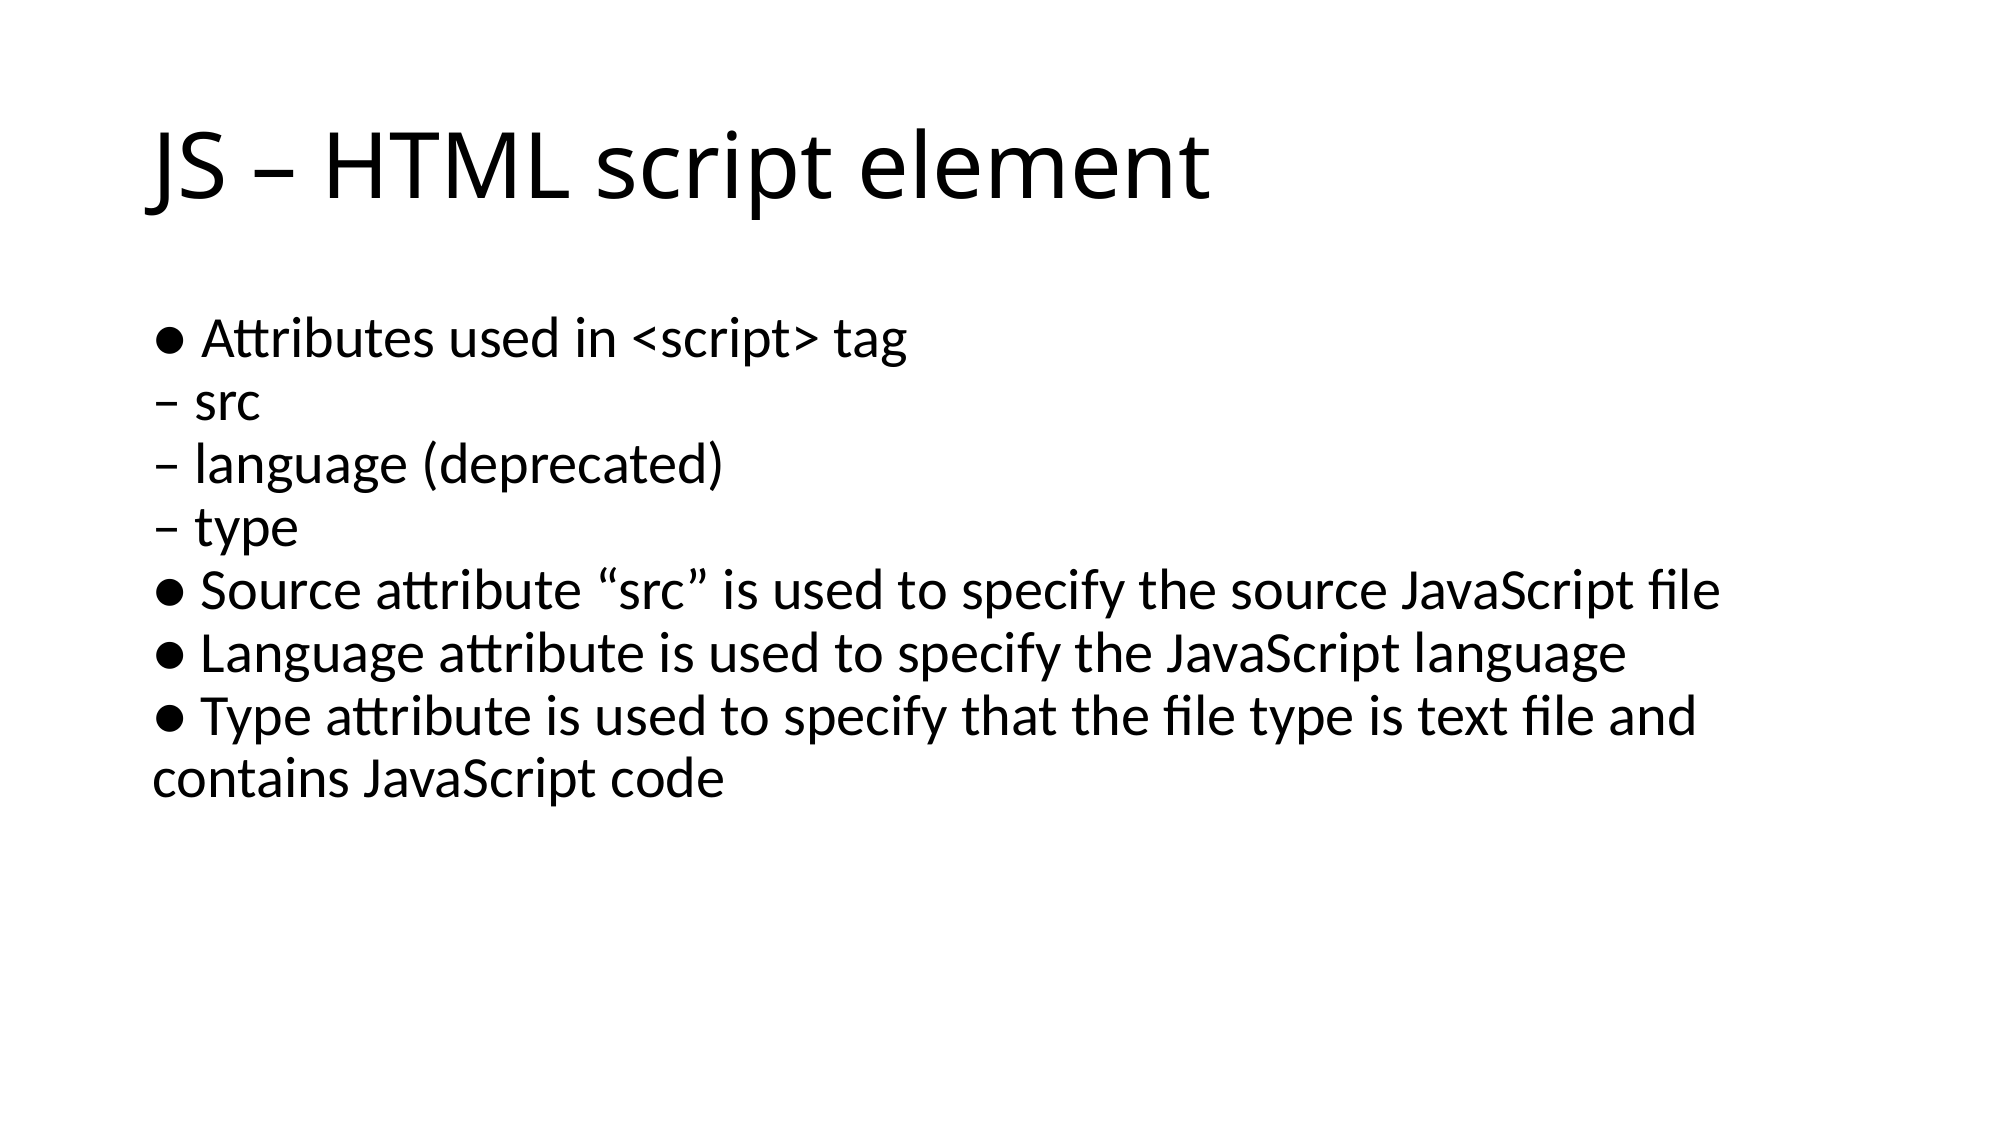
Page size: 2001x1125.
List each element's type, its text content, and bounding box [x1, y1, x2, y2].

title JS – HTML script element [137, 59, 1863, 278]
list ● Attributes used in <script> tag – src – language (deprecated) – type ● Source attribute “src” is used to specify the source JavaScript file ● Language attribute is used to specify the JavaScript language ● Type attribute is used to specify that the file type is text file and contains JavaScript code [137, 299, 1863, 1014]
